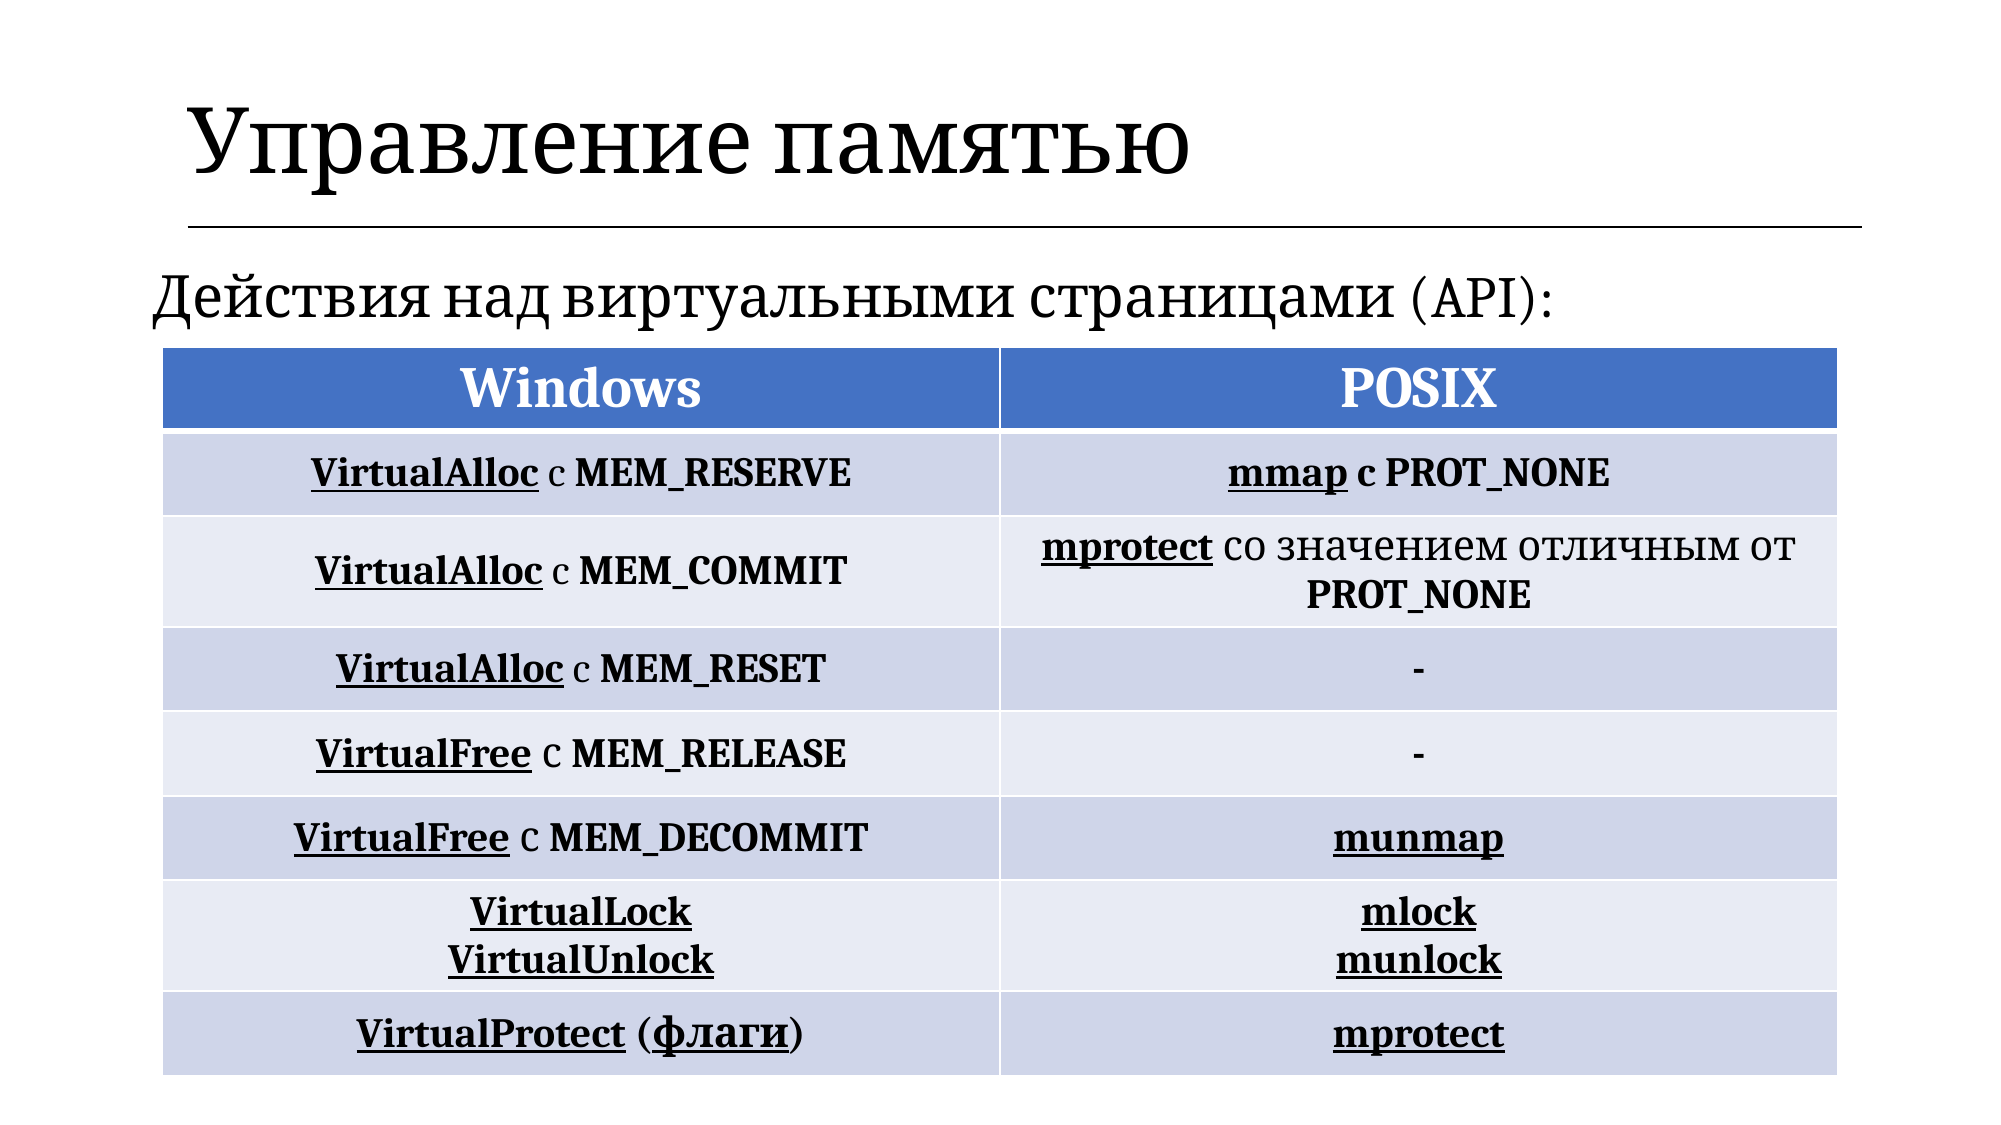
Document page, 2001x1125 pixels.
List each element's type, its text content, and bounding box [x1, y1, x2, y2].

table_header Windows [163, 348, 999, 428]
table_cell VirtualAlloc c MEM_RESET [163, 628, 999, 710]
table_cell mprotect [1001, 992, 1837, 1075]
list Действия над виртуальными страницами (API): [137, 262, 1863, 976]
table_cell mlock munlock [1001, 881, 1837, 990]
table_cell munmap [1001, 797, 1837, 879]
table_cell VirtualLock VirtualUnlock [163, 881, 999, 990]
table_cell - [1001, 628, 1837, 710]
table_cell - [1001, 712, 1837, 795]
table_cell VirtualAlloc c MEM_COMMIT [163, 517, 999, 626]
table_cell VirtualProtect (флаги) [163, 992, 999, 1075]
table_header Управление памятью [188, 60, 1862, 226]
table_cell mmap c PROT_NONE [1001, 434, 1837, 515]
table_cell VirtualFree с MEM_RELEASE [163, 712, 999, 795]
table_cell VirtualAlloc c MEM_RESERVE [163, 434, 999, 515]
table_cell VirtualFree с MEM_DECOMMIT [163, 797, 999, 879]
table_cell mprotect со значением отличным от PROT_NONE [1001, 517, 1837, 626]
table_header POSIX [1001, 348, 1837, 428]
